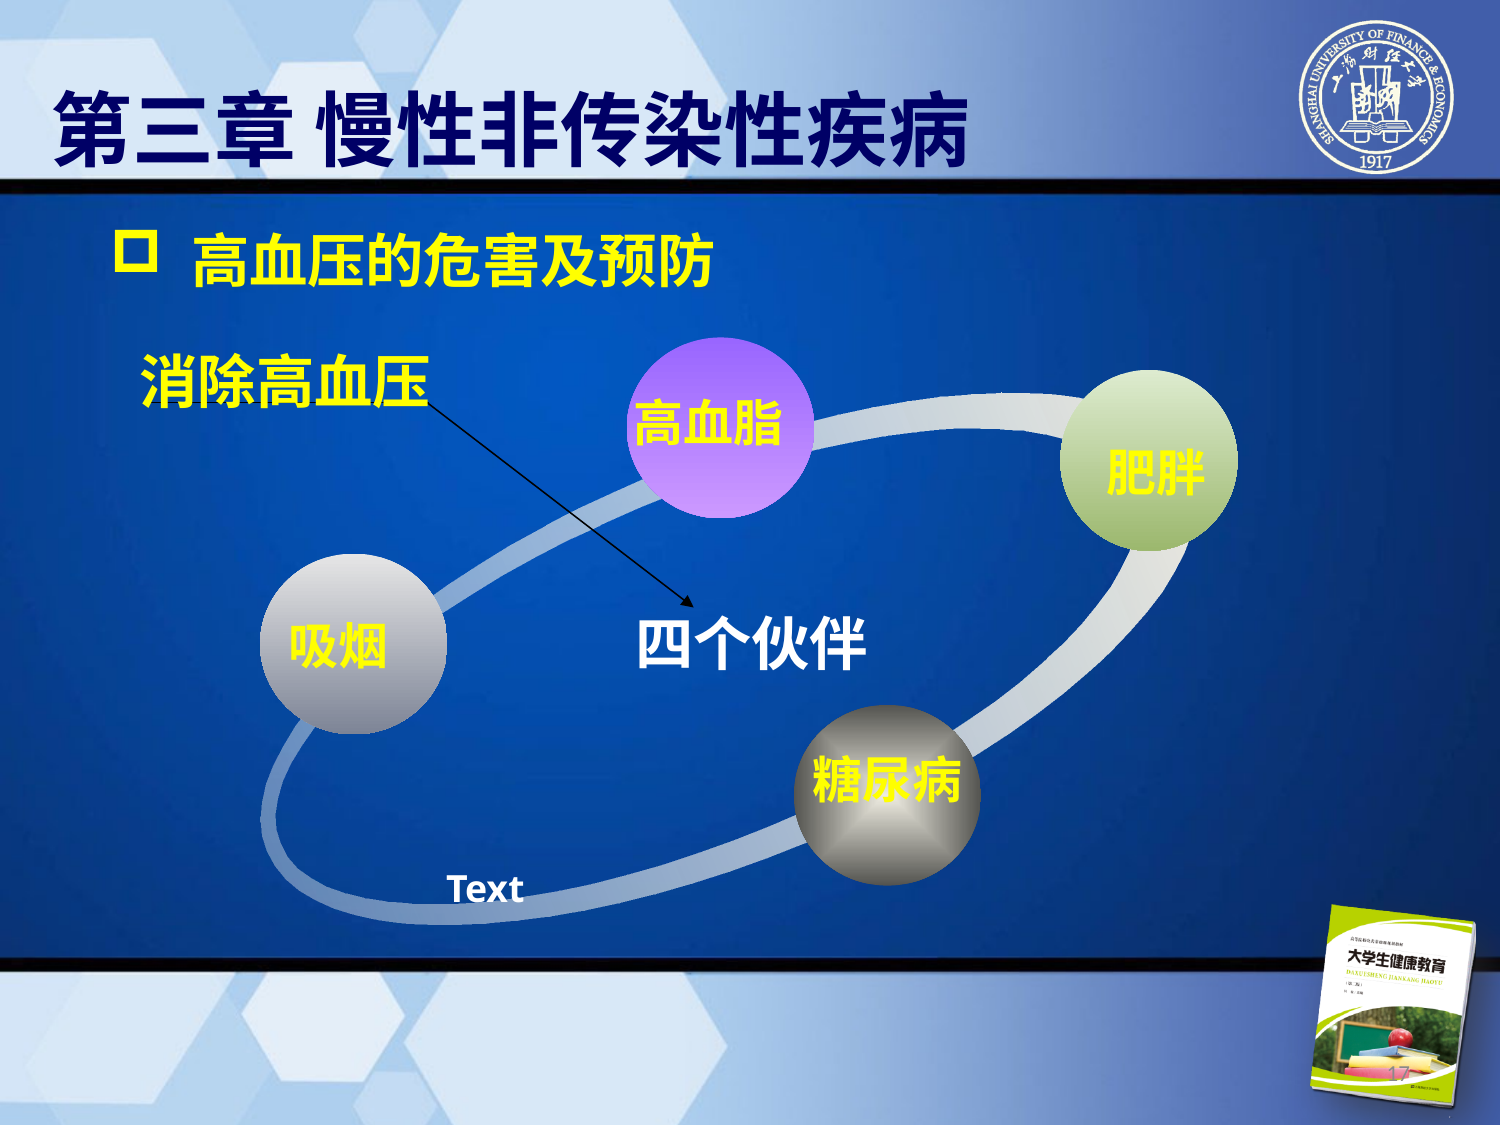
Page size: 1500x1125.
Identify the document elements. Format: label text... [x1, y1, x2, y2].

slide_number 17 [1075, 1042, 1426, 1103]
title 第三章 慢性非传染性疾病 [35, 71, 1386, 164]
text_box 高血压的危害及预防 [95, 216, 840, 302]
picture [0, 0, 1500, 1125]
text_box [124, 337, 1238, 919]
